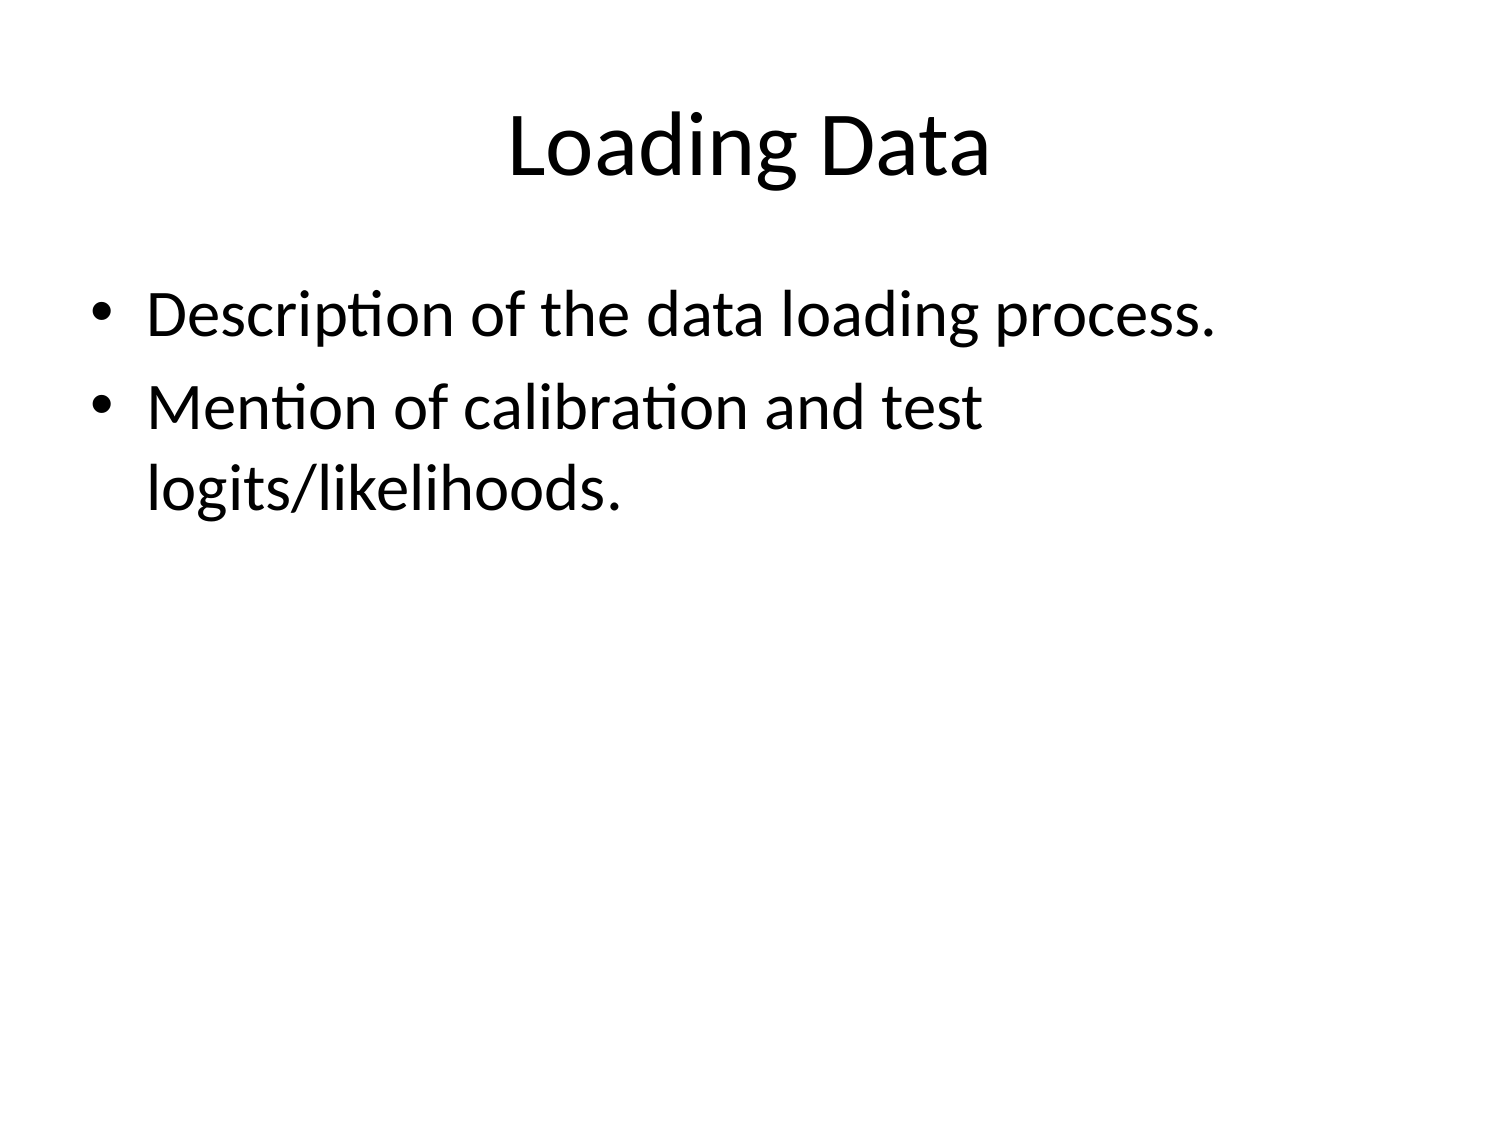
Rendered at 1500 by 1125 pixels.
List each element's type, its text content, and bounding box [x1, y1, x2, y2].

list Description of the data loading process. Mention of calibration and test logits/likelihoods. [75, 262, 1425, 1005]
title Loading Data [75, 45, 1425, 233]
